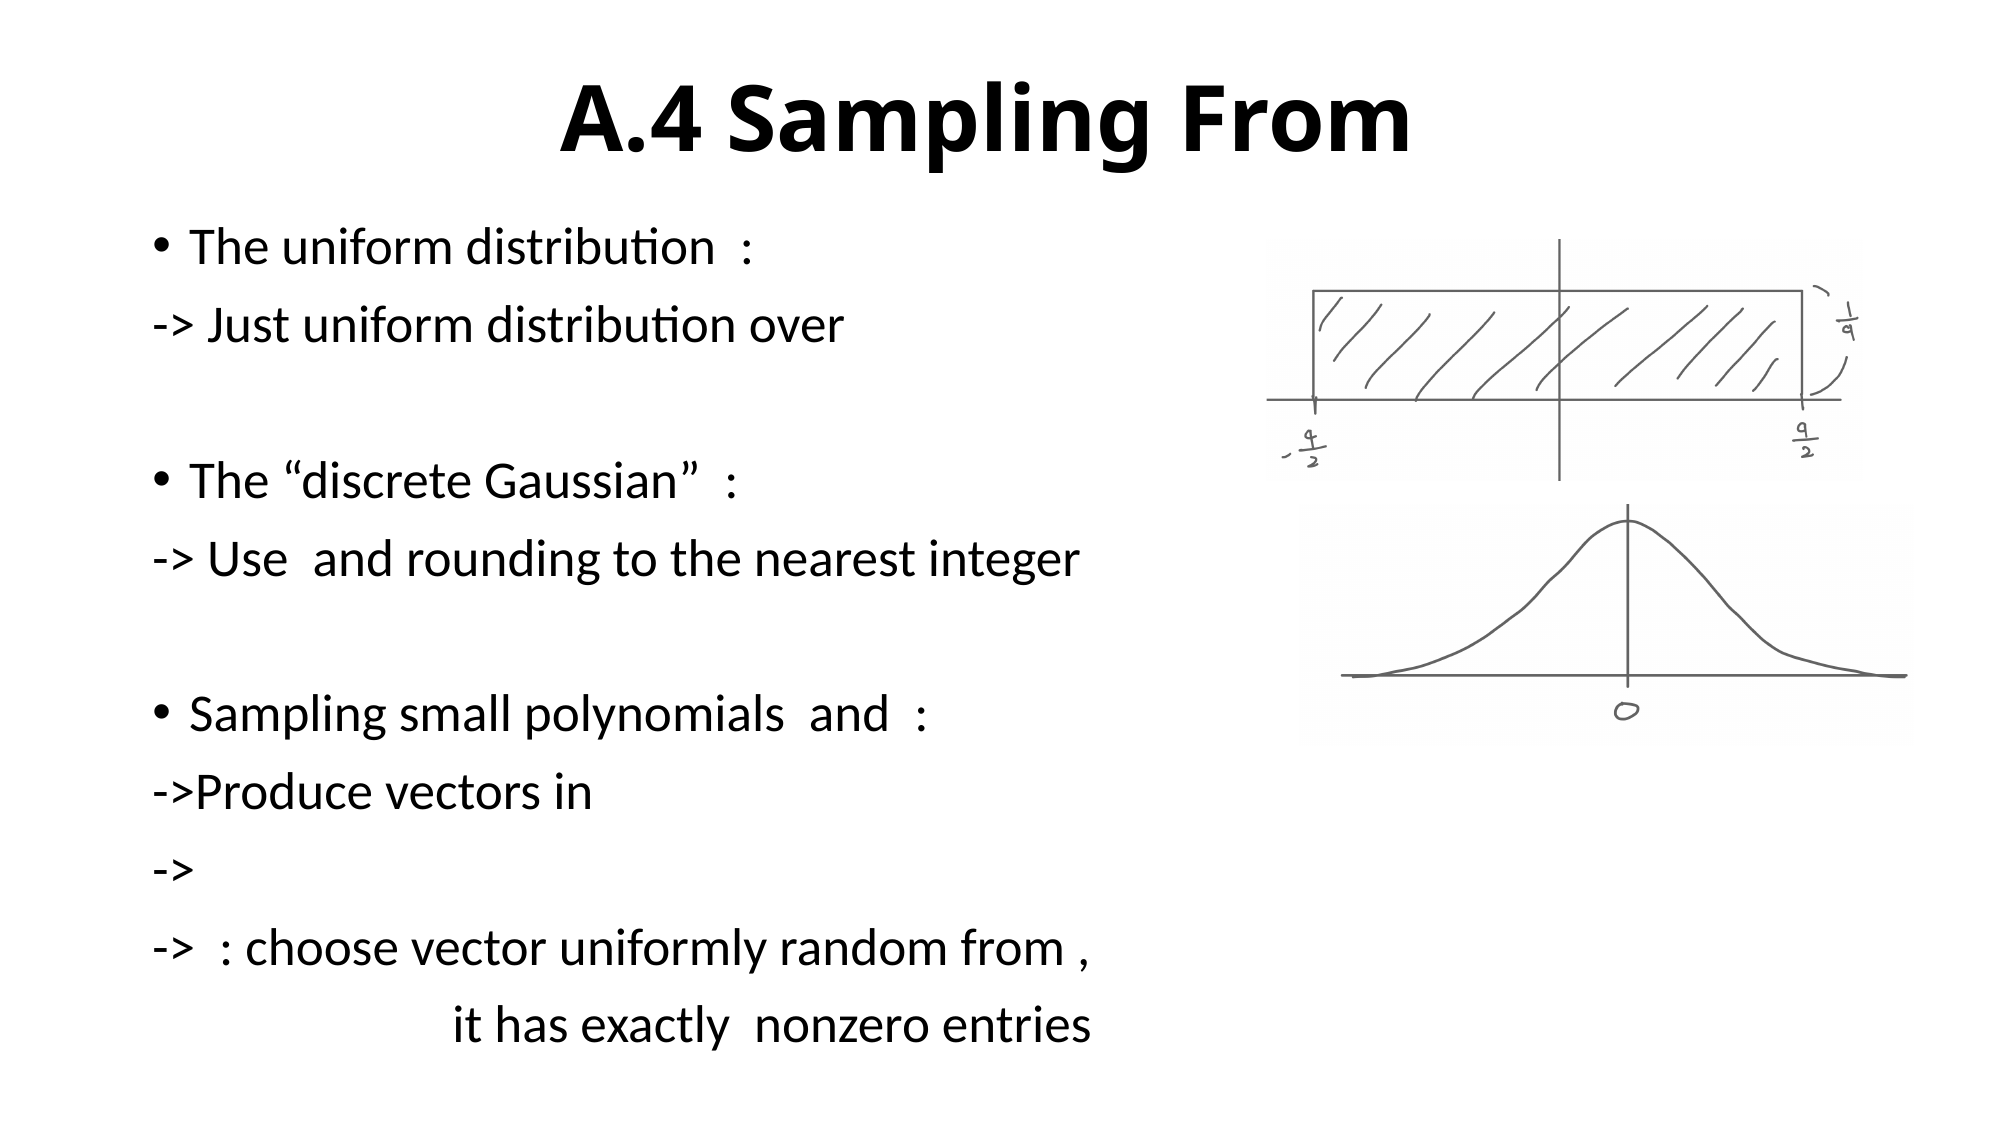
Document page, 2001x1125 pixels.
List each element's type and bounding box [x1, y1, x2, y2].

picture [1266, 239, 1863, 481]
picture [1299, 504, 1914, 746]
